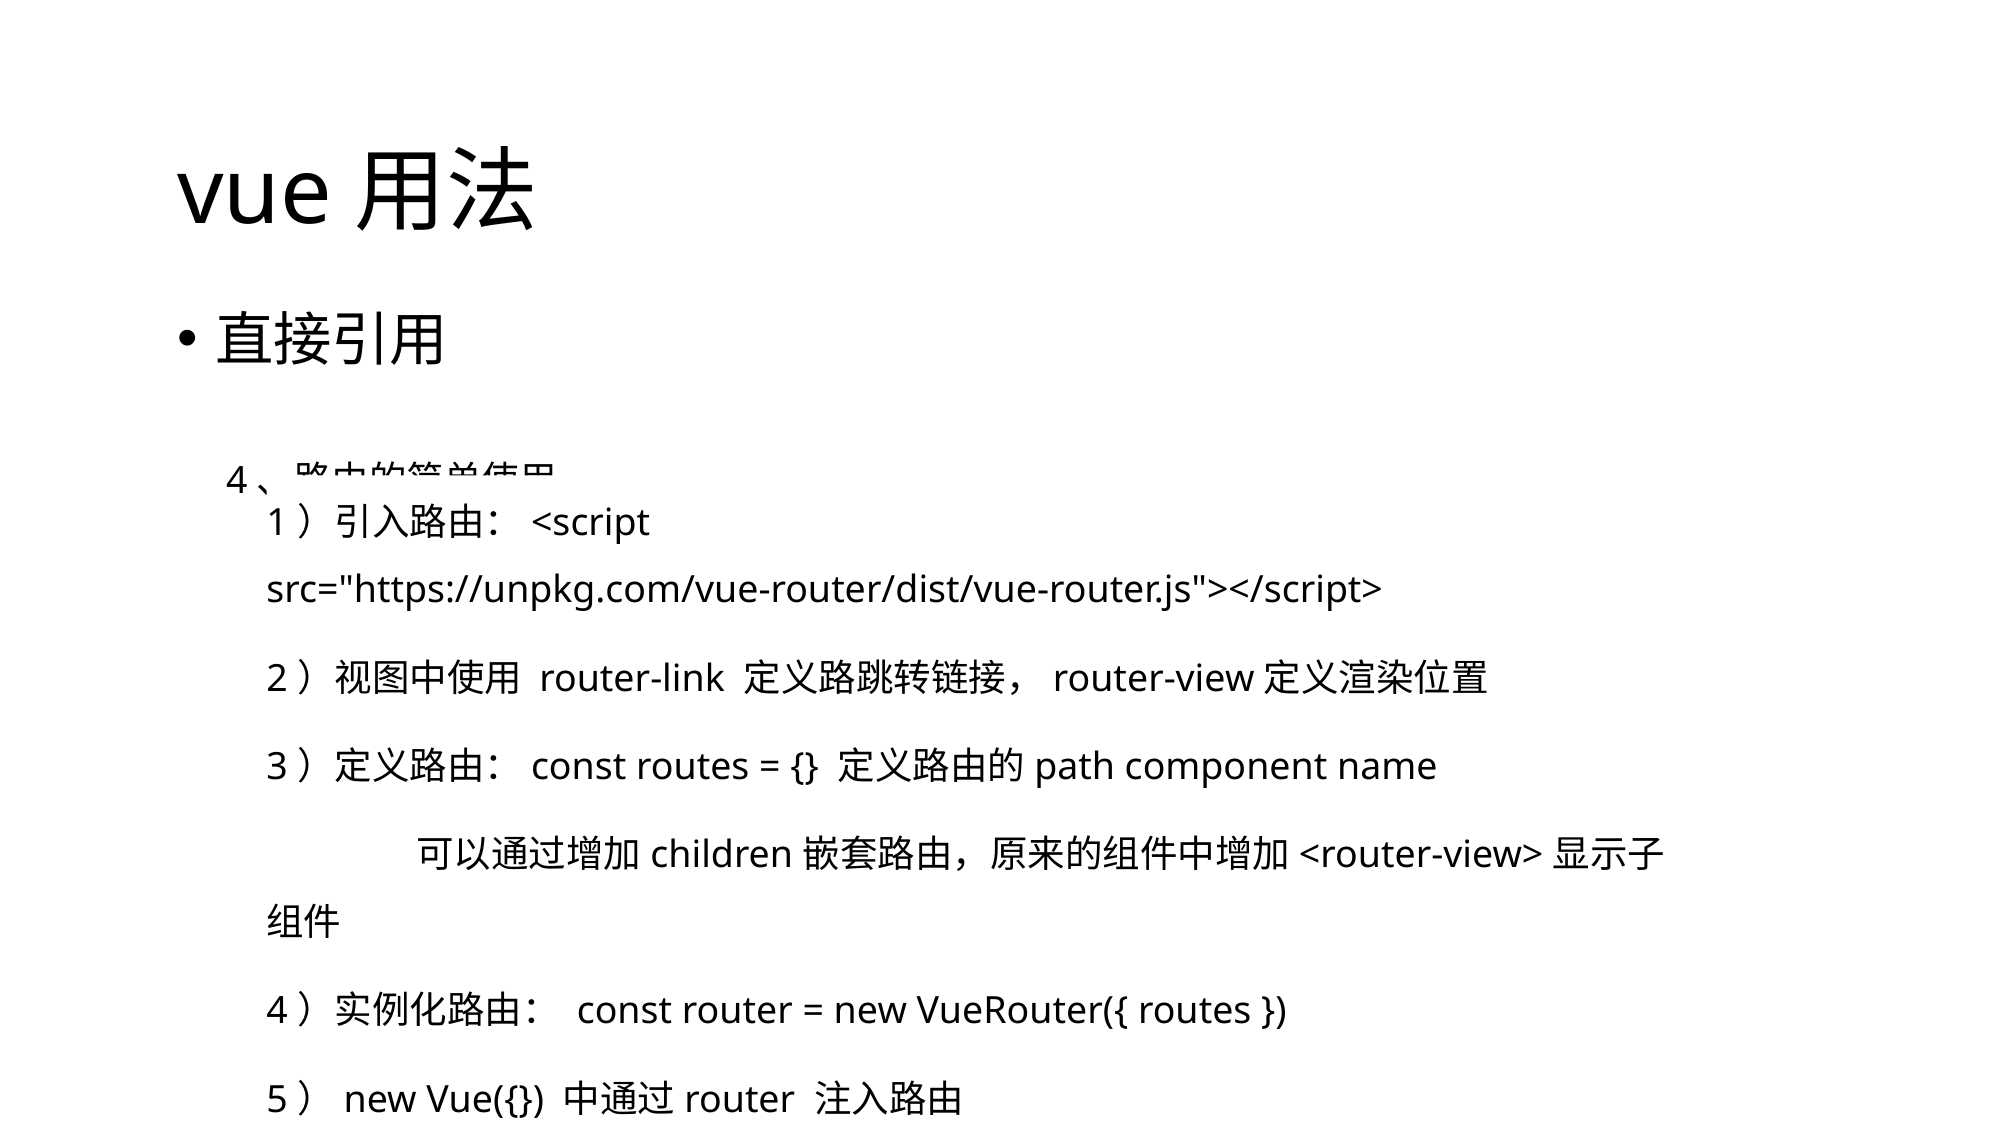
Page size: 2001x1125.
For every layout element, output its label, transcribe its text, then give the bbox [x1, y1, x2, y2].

text_box 1）引入路由：<script src="https://unpkg.com/vue-router/dist/vue-router.js"></script> 2）视图中使用 router-link 定义路跳转链接，router-view定义渲染位置 3）定义路由：const routes = {} 定义路由的path component name 可以通过增加children嵌套路由，原来的组件中增加<router-view>显示子组件 4）实例化路由： const router = new VueRouter({ routes }) 5）new Vue({}) 中通过router 注入路由 [266, 475, 1694, 1125]
text_box vue用法 [162, 84, 1888, 303]
text_box 直接引用 [162, 303, 1888, 398]
text_box 4、路由的简单使用 [226, 460, 1816, 527]
